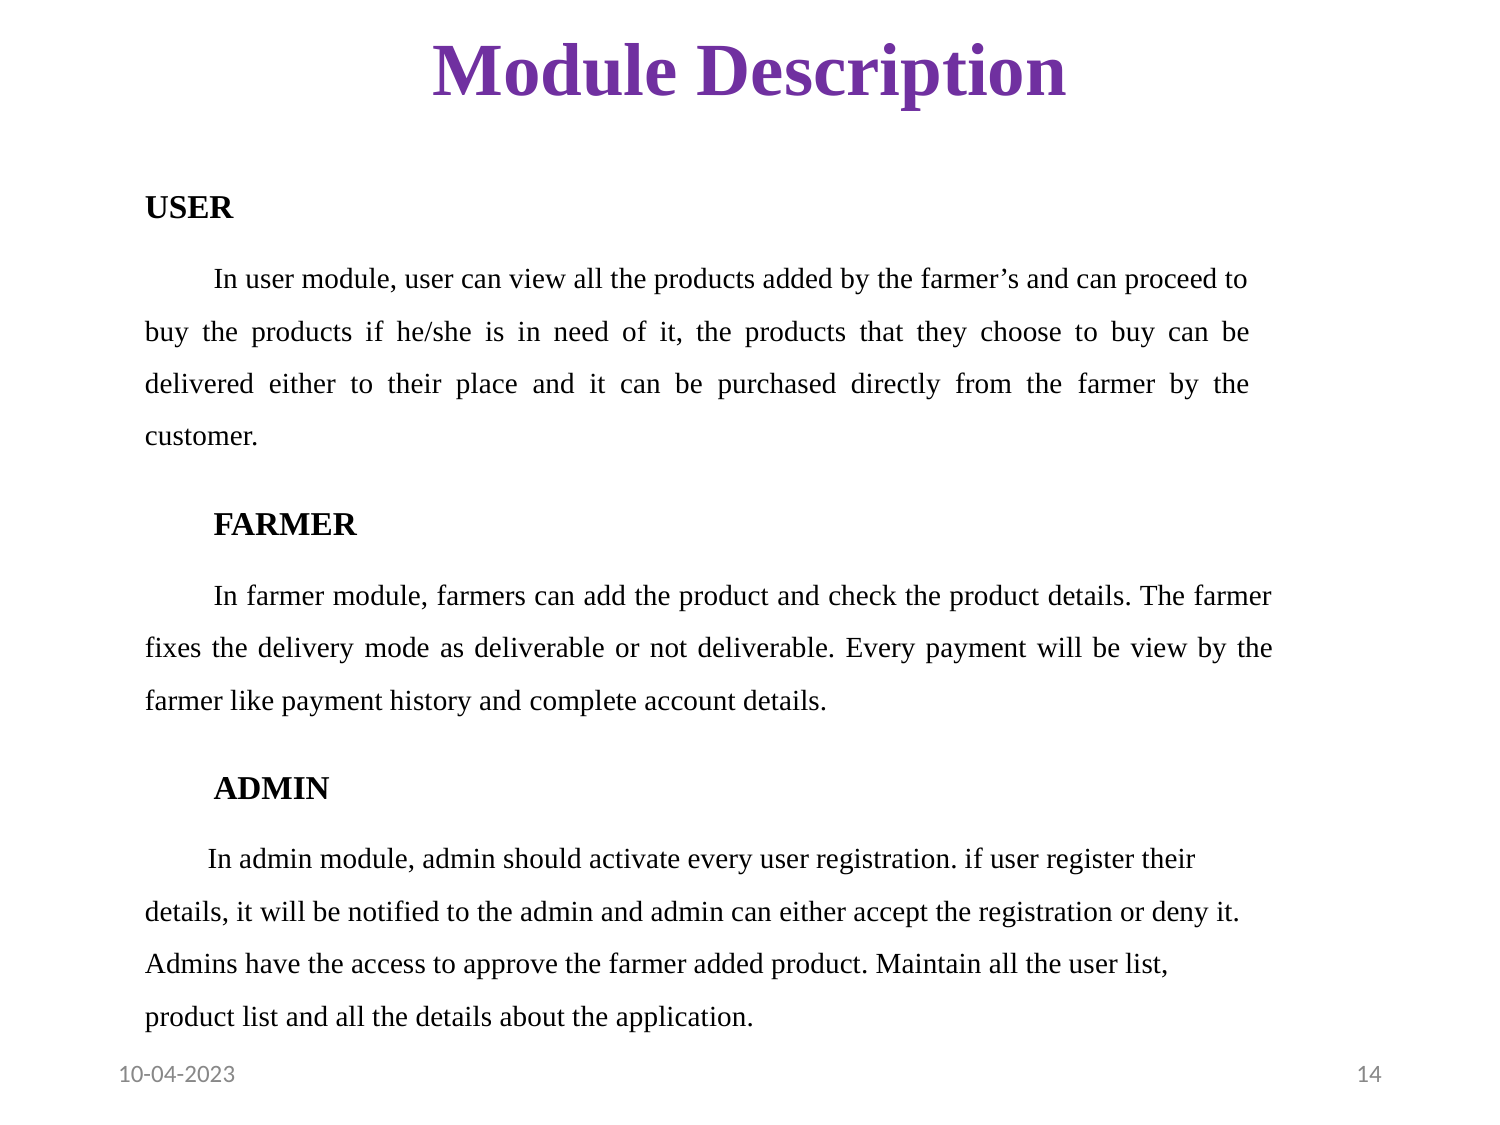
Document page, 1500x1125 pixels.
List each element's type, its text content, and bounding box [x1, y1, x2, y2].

text_box USER In user module, user can view all the products added by the farmer’s and can proceed to buy the products if he/she is in need of it, the products that they choose to buy can be delivered either to their place and it can be purchased directly from the farmer by the customer. FARMER In farmer module, farmers can add the product and check the product details. The farmer fixes the delivery mode as deliverable or not deliverable. Every payment will be view by the farmer like payment history and complete account details. ADMIN In admin module, admin should activate every user registration. if user register their details, it will be notified to the admin and admin can either accept the registration or deny it. Admins have the access to approve the farmer added product. Maintain all the user list, product list and all the details about the application. [103, 178, 1301, 1040]
title Module Description [103, 27, 1397, 115]
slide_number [103, 1042, 441, 1103]
slide_number 14 [1059, 1042, 1397, 1103]
